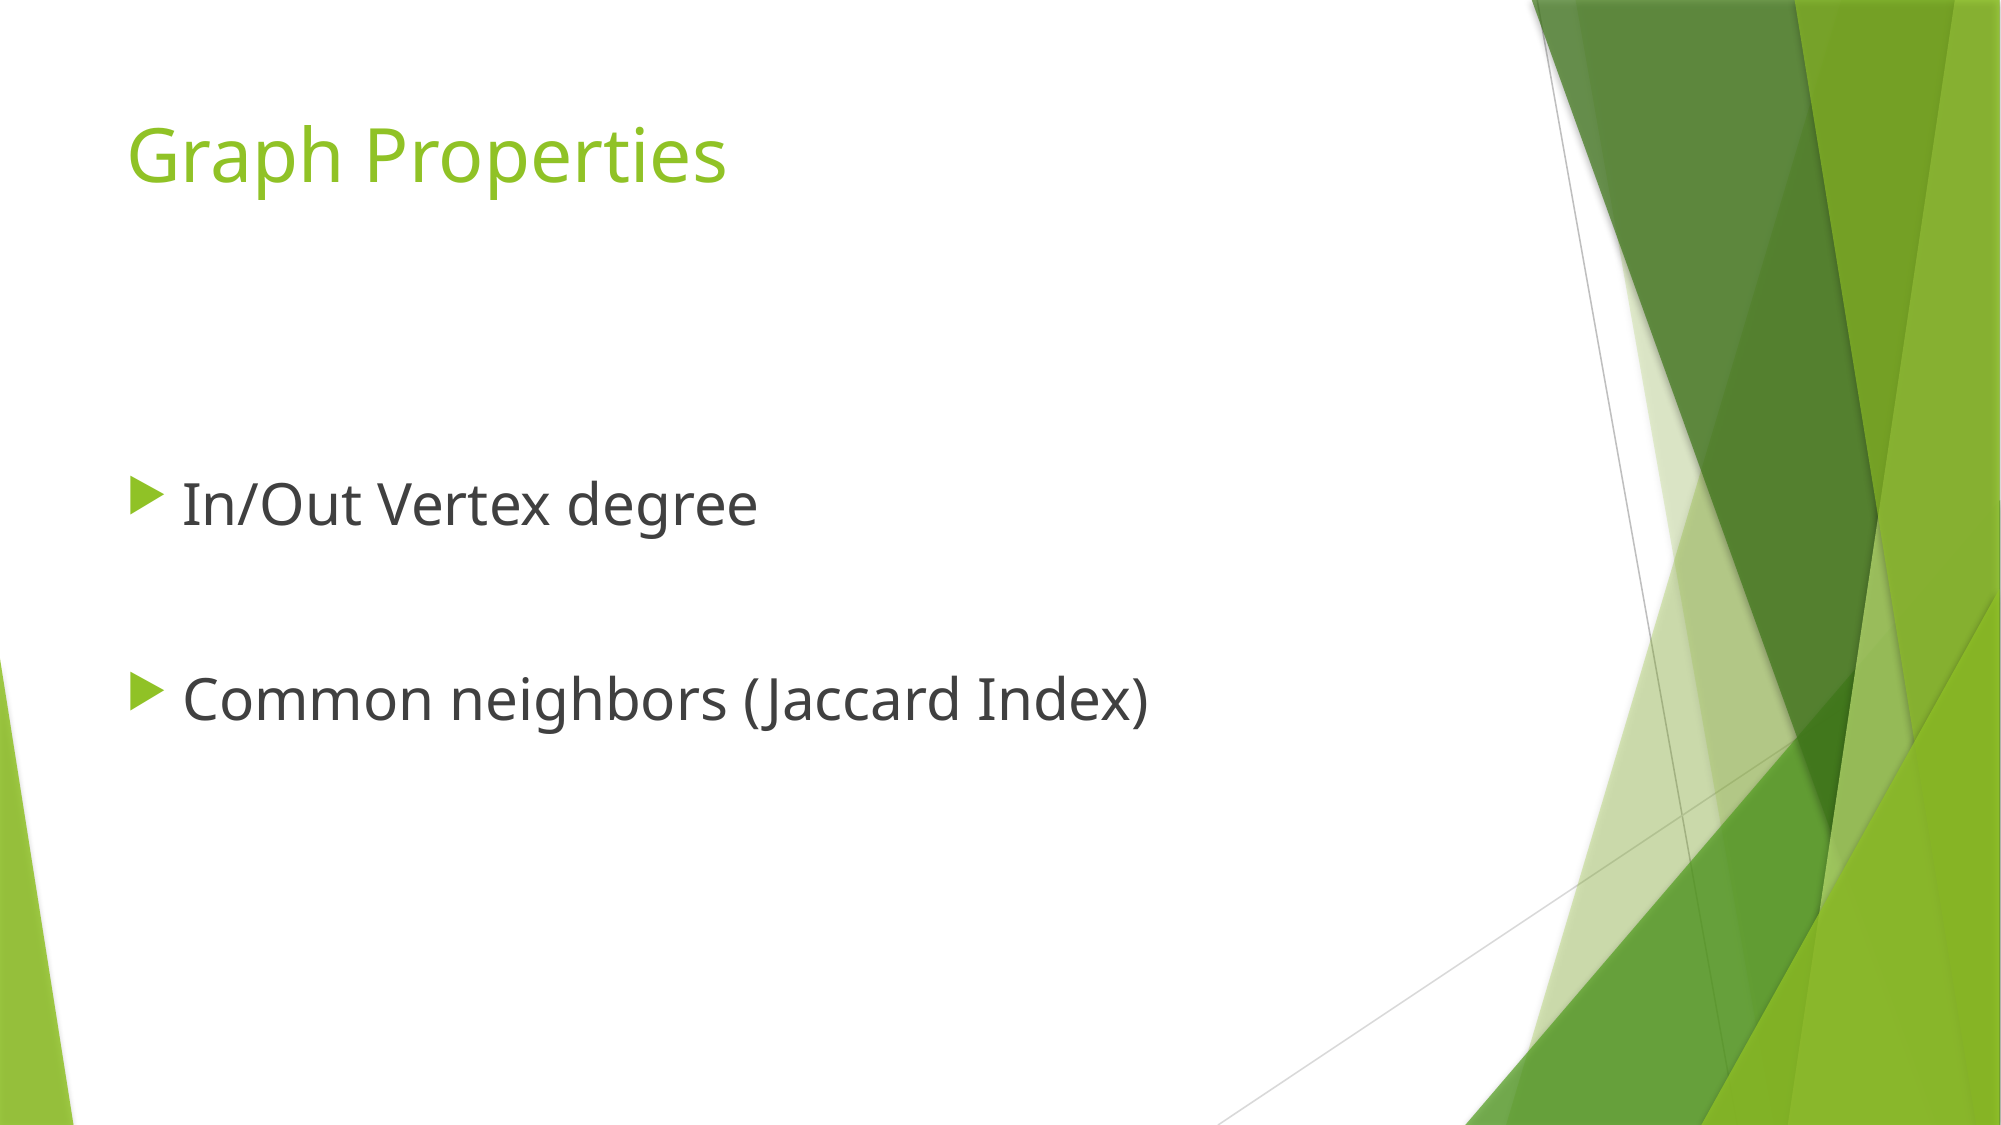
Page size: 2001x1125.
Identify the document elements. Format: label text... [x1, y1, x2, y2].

title Graph Properties [111, 99, 1522, 317]
list In/Out Vertex degree Common neighbors (Jaccard Index) [111, 354, 1522, 992]
